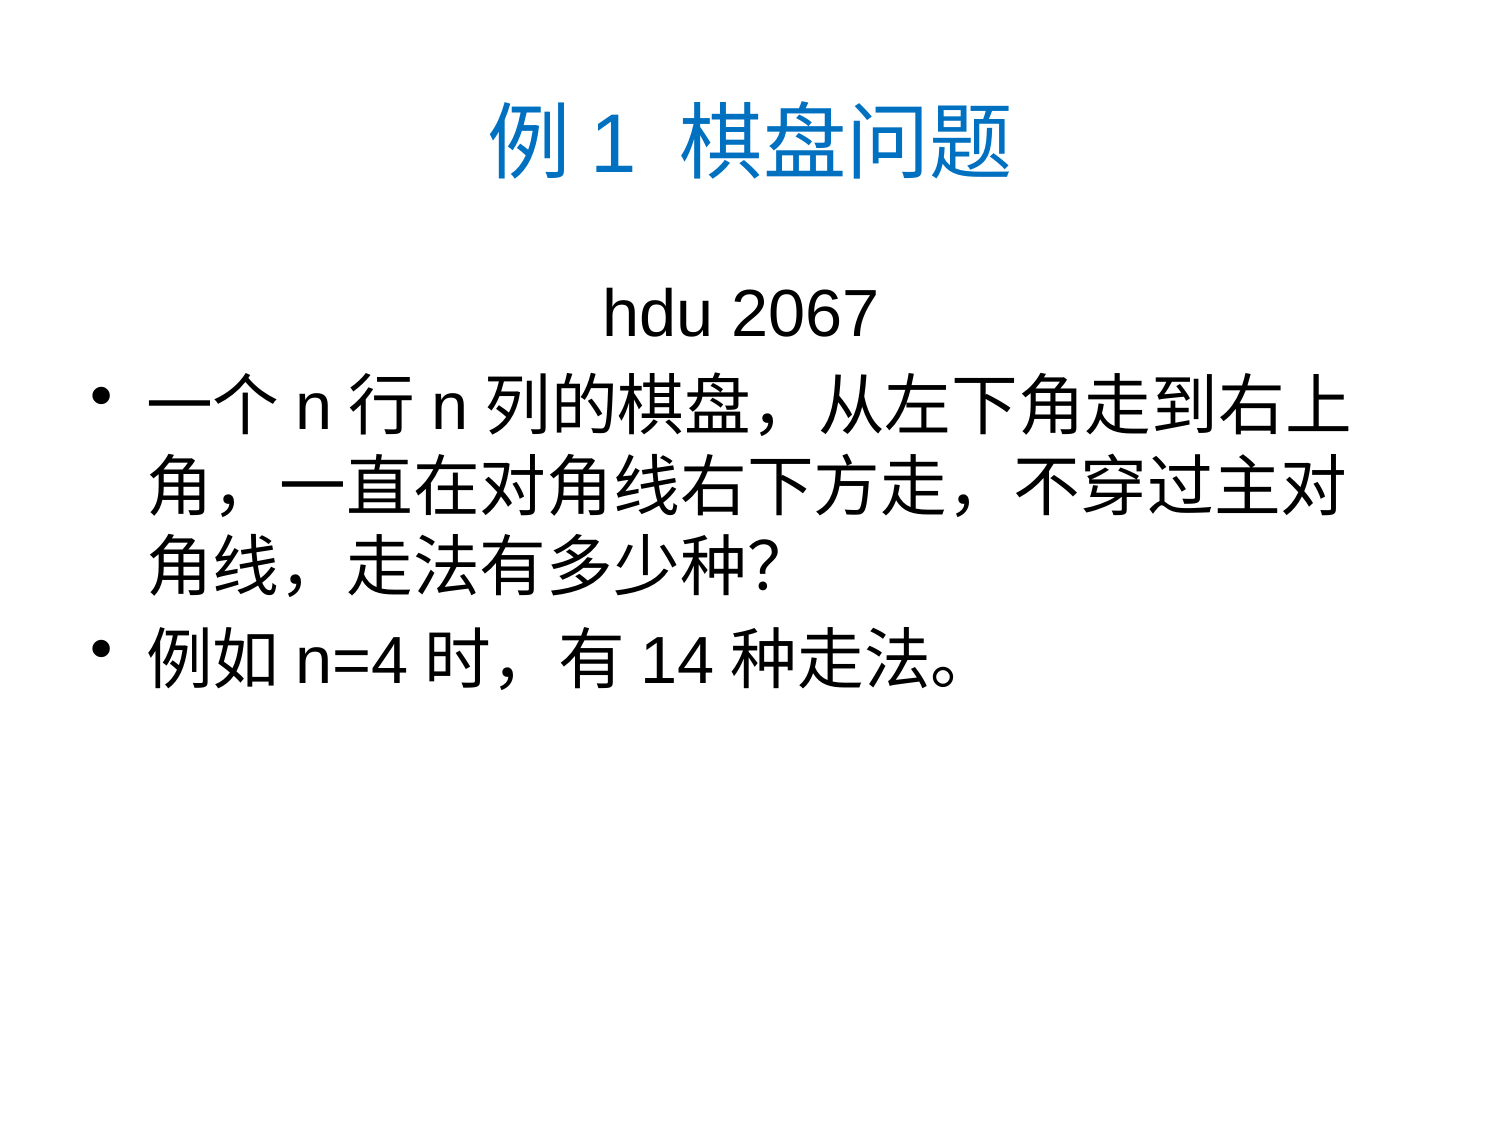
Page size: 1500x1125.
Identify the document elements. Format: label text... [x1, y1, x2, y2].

list hdu 2067 一个n行n列的棋盘，从左下角走到右上角，一直在对角线右下方走，不穿过主对角线，走法有多少种？ 例如n=4时，有14种走法。 [75, 262, 1425, 1005]
title 例1 棋盘问题 [75, 45, 1425, 233]
